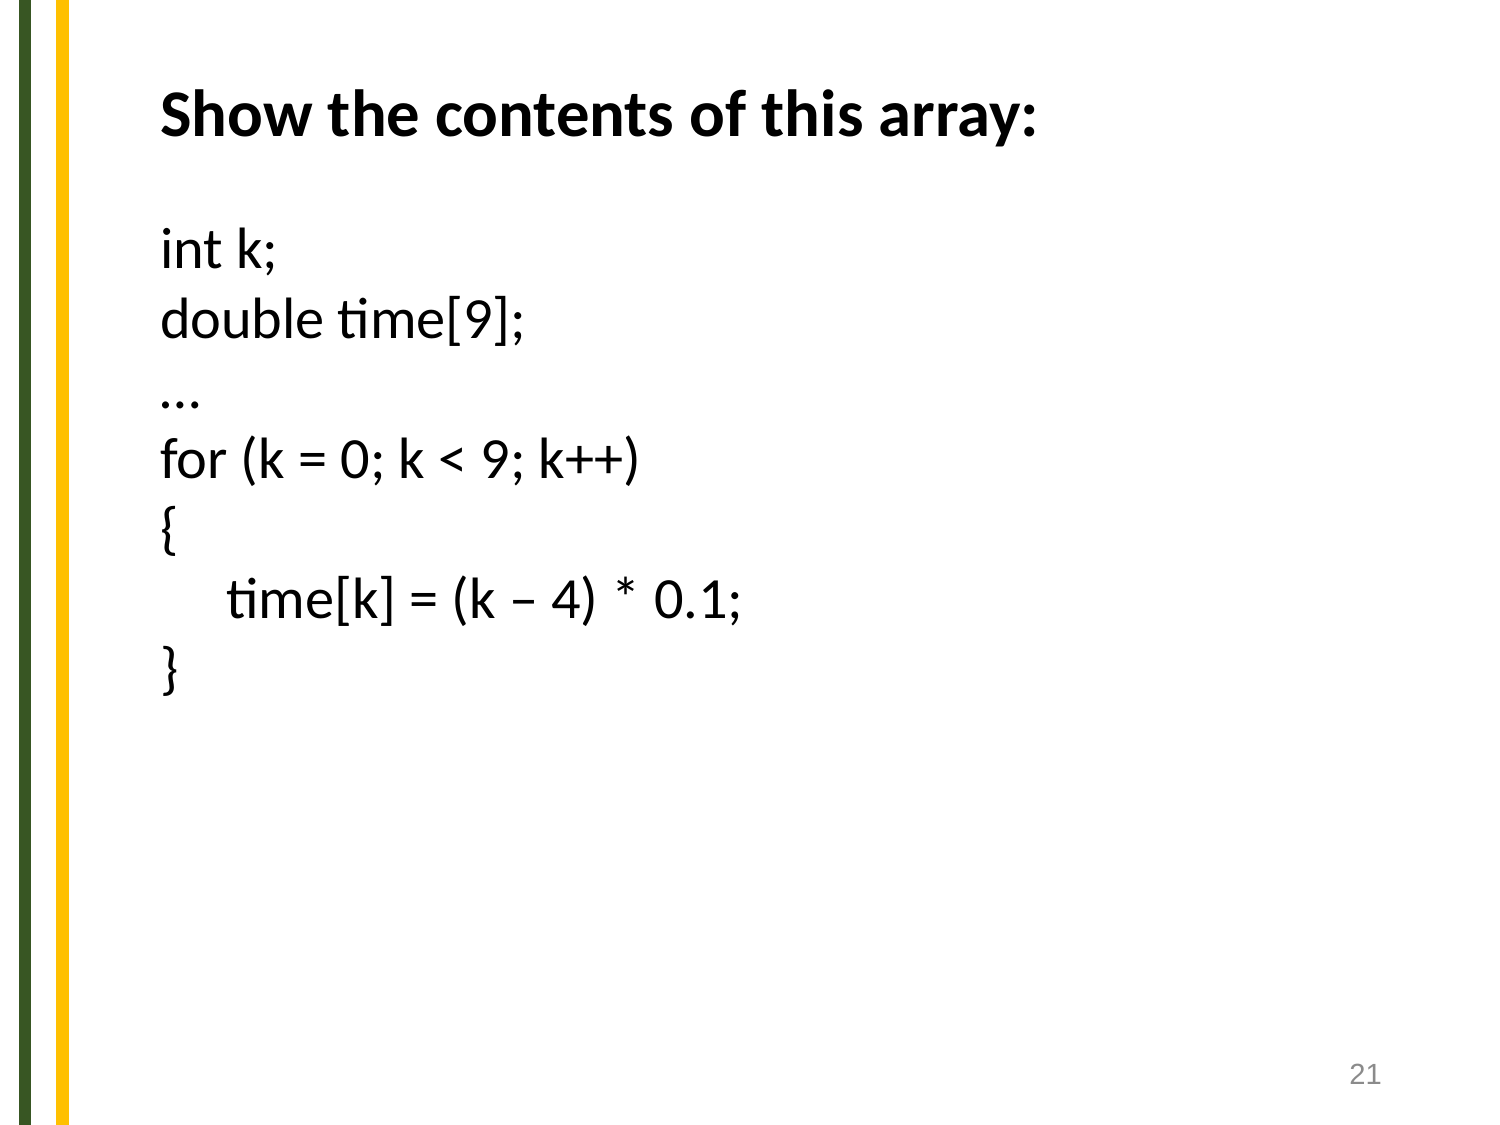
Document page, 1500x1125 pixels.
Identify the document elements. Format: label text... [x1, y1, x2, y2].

slide_number 21 [1059, 1042, 1397, 1103]
text_box Show the contents of this array: int k; double time[9]; … for (k = 0; k < 9; k++) { time[k] = (k – 4) * 0.1; } [145, 62, 1056, 907]
